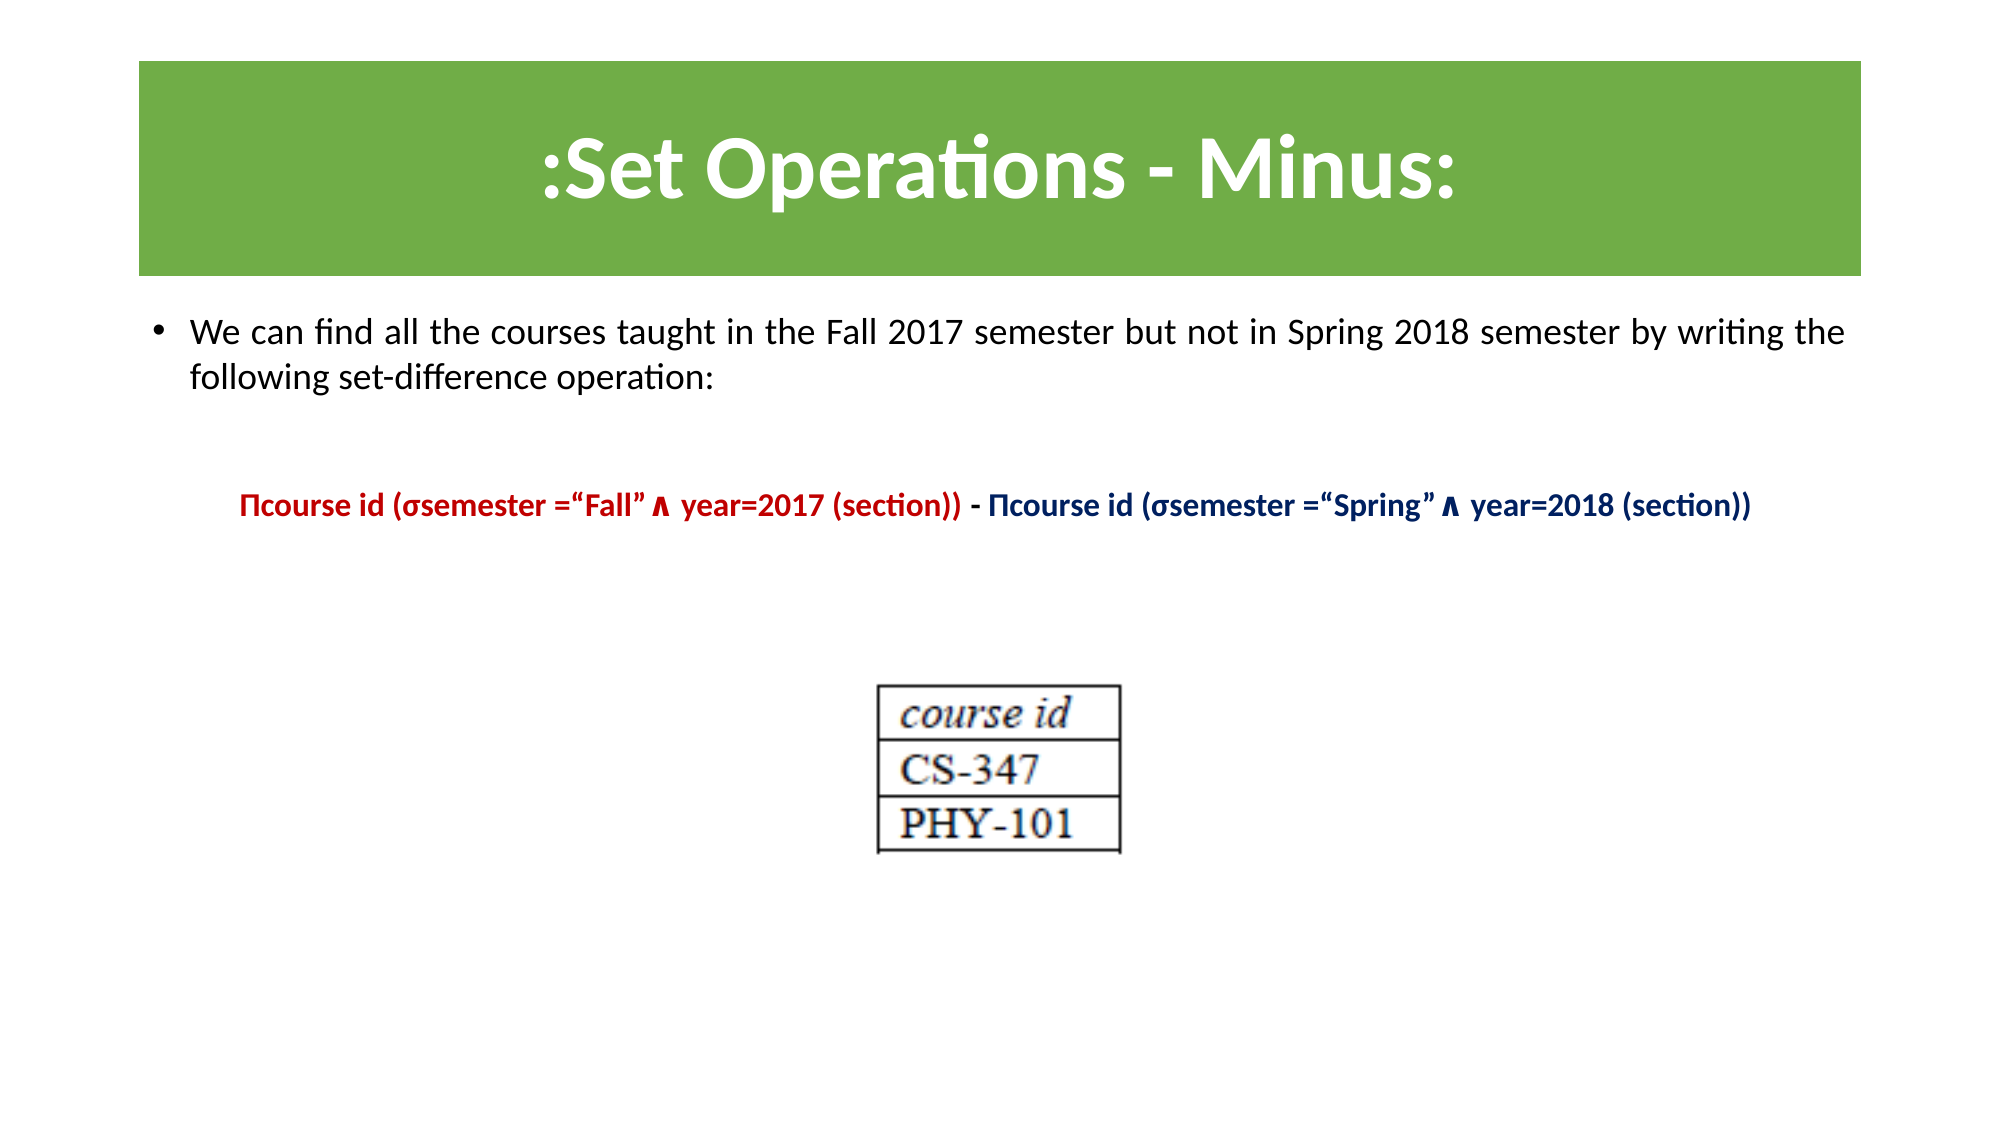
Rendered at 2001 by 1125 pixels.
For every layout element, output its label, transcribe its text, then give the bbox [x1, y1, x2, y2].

title :Set Operations - Minus: [136, 58, 1864, 279]
list We can find all the courses taught in the Fall 2017 semester but not in Spring 2018 semester by writing the following set-difference operation: Πcourse id (σsemester =“Fall”∧ year=2017 (section)) - Πcourse id (σsemester =“Spring”∧ year=2018 (section)) [137, 299, 1863, 1014]
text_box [867, 663, 1133, 871]
